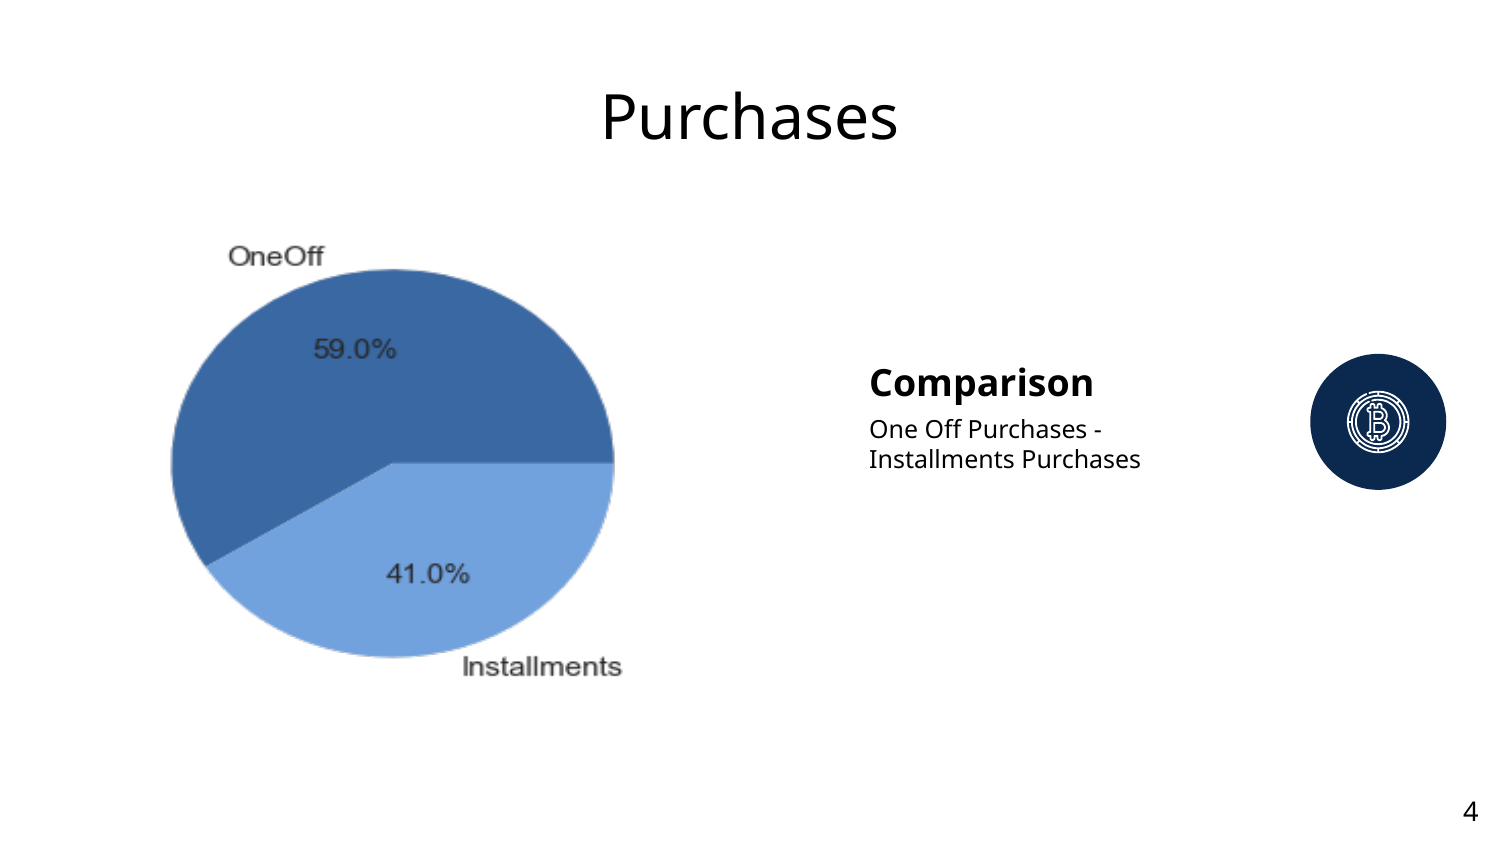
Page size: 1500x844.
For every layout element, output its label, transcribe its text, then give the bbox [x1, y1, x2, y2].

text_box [1346, 390, 1410, 454]
title Purchases [75, 88, 1425, 141]
text_box [1310, 353, 1447, 490]
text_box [853, 352, 1298, 490]
picture [102, 209, 684, 719]
slide_number ‹#› [1403, 779, 1494, 844]
